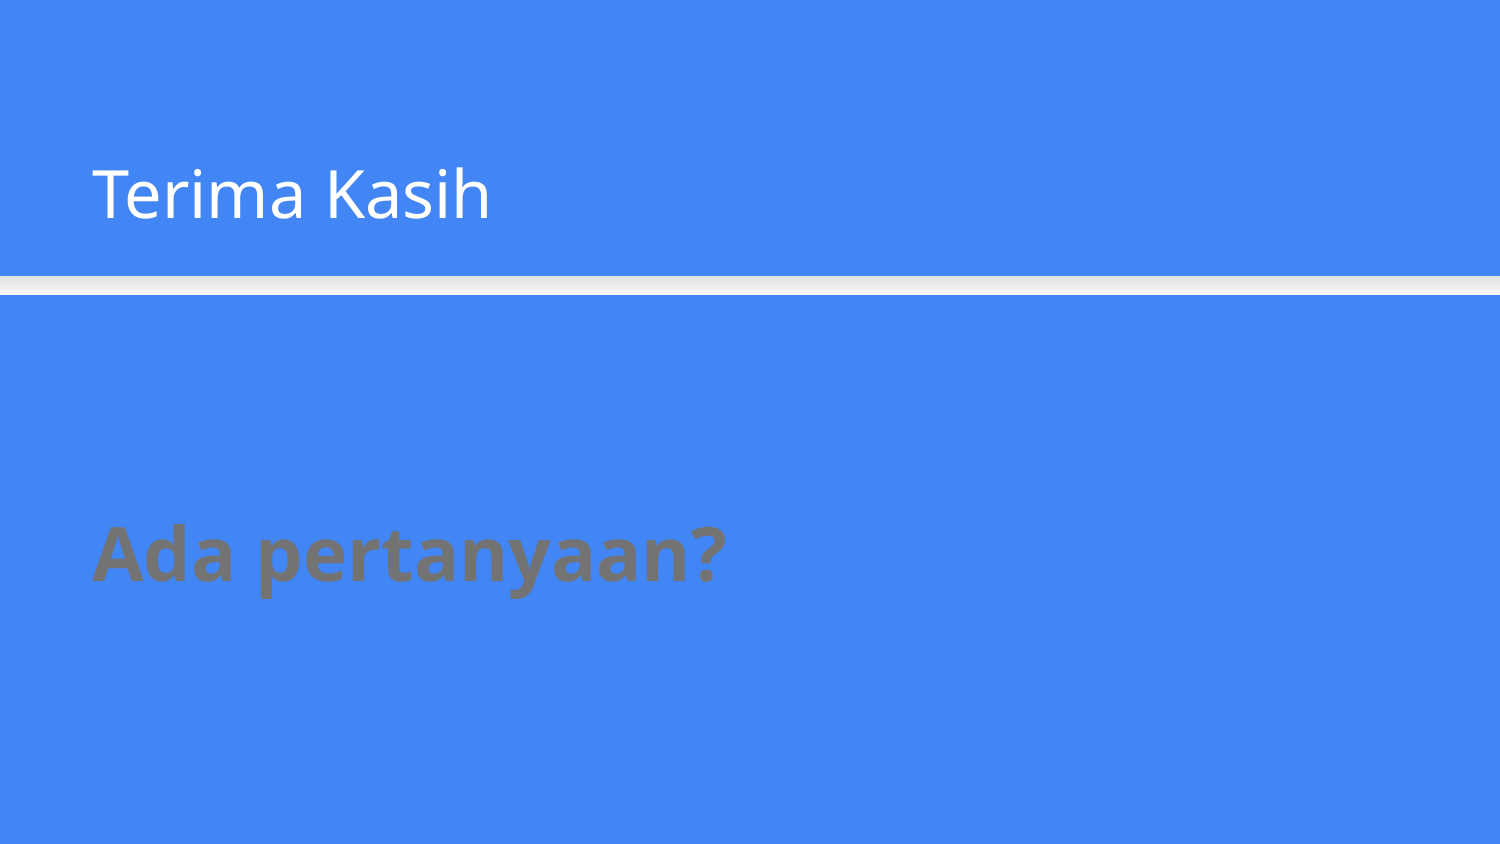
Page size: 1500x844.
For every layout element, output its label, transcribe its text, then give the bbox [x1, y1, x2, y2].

text_box Terima Kasih [77, 121, 1427, 247]
text_box Ada pertanyaan? [77, 314, 1427, 760]
